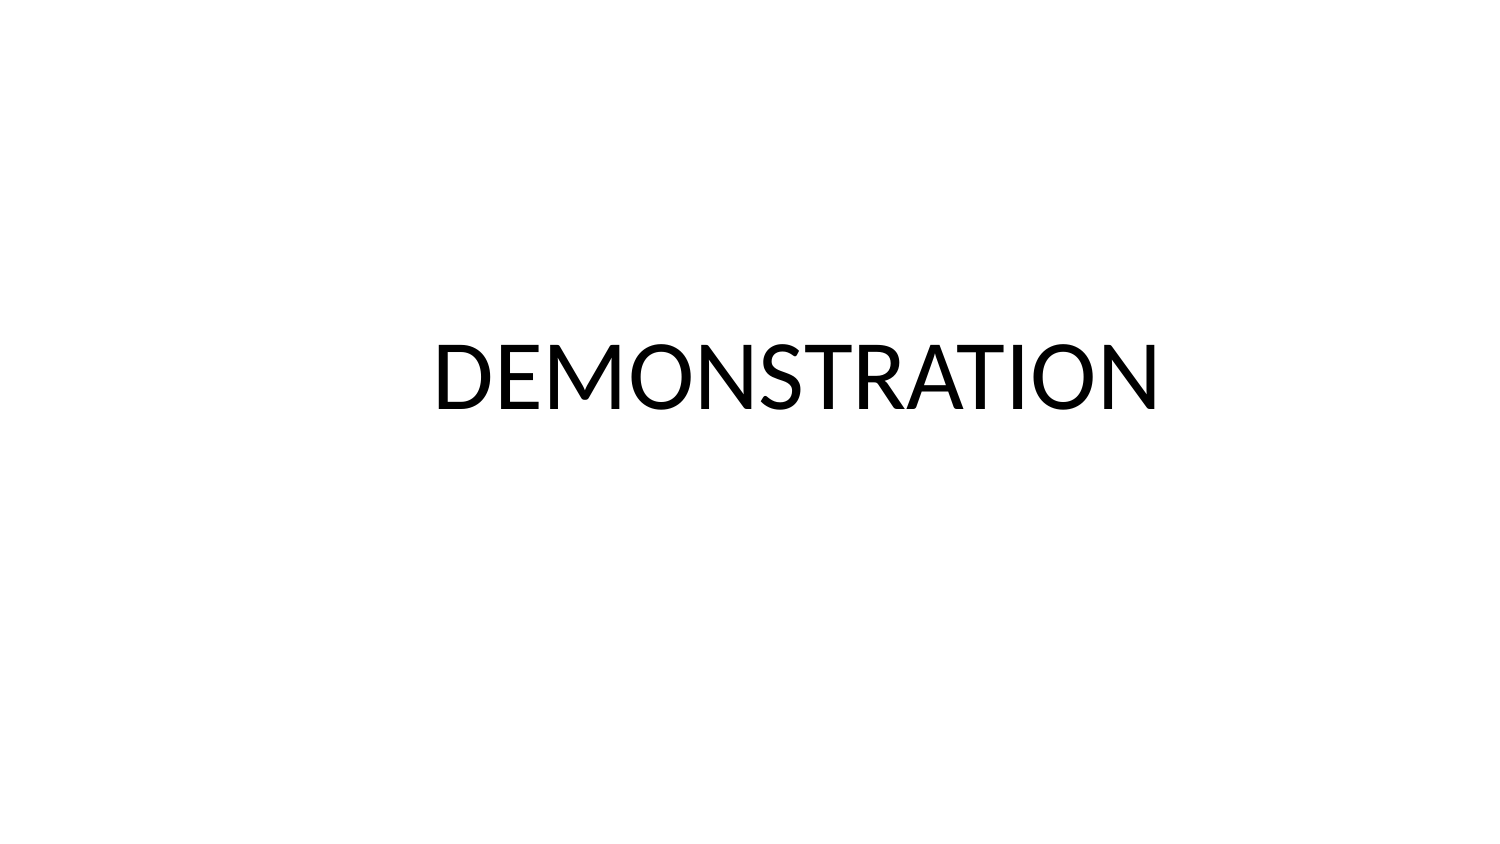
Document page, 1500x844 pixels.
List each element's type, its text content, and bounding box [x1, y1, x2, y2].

title DEMONSTRATION [181, 261, 1414, 478]
